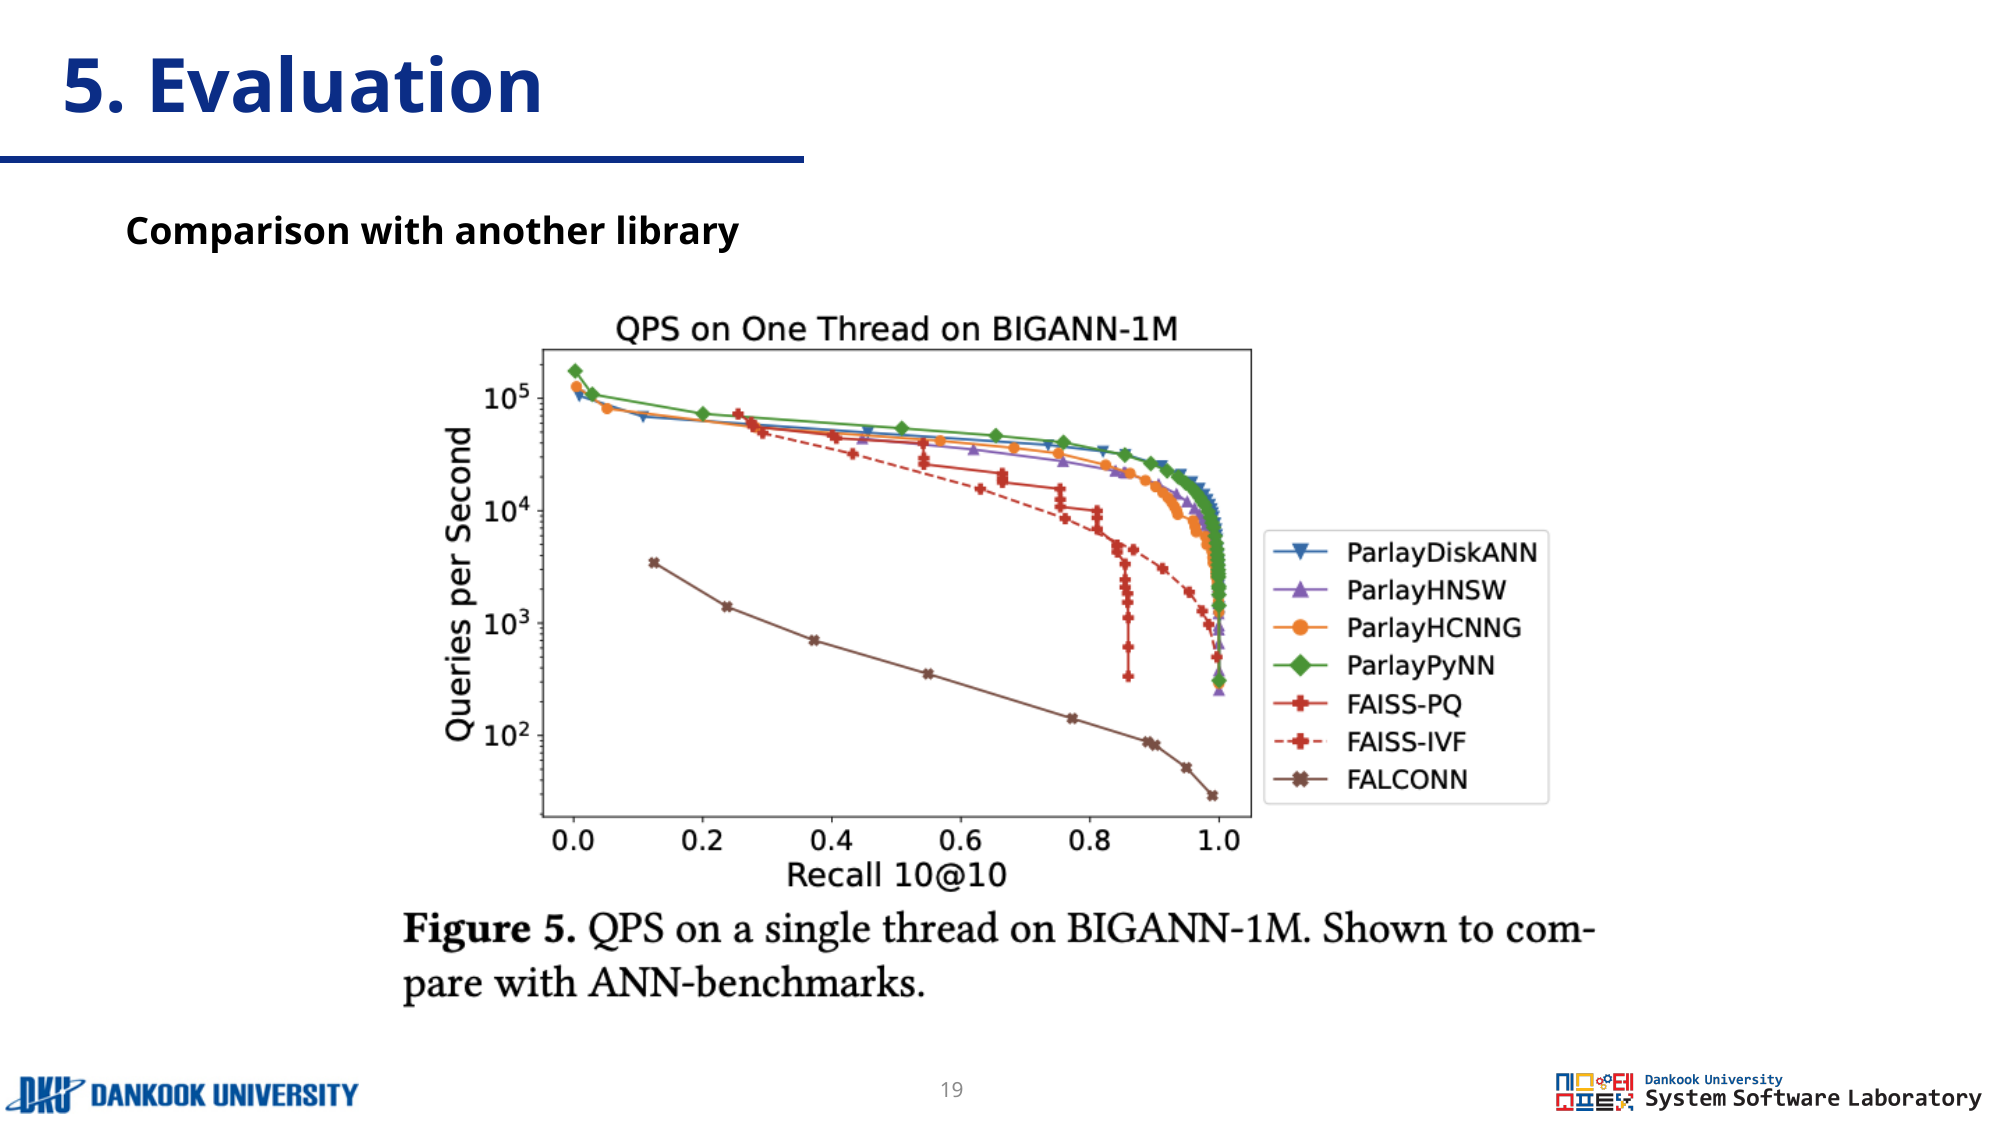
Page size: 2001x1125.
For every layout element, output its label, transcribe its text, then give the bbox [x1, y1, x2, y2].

title 5. Evaluation [47, 20, 1504, 157]
picture [5, 1076, 359, 1114]
slide_number 19 [726, 1067, 1177, 1116]
picture [1548, 1064, 2001, 1125]
text_box Comparison with another library [52, 199, 813, 260]
picture [380, 303, 1620, 1016]
